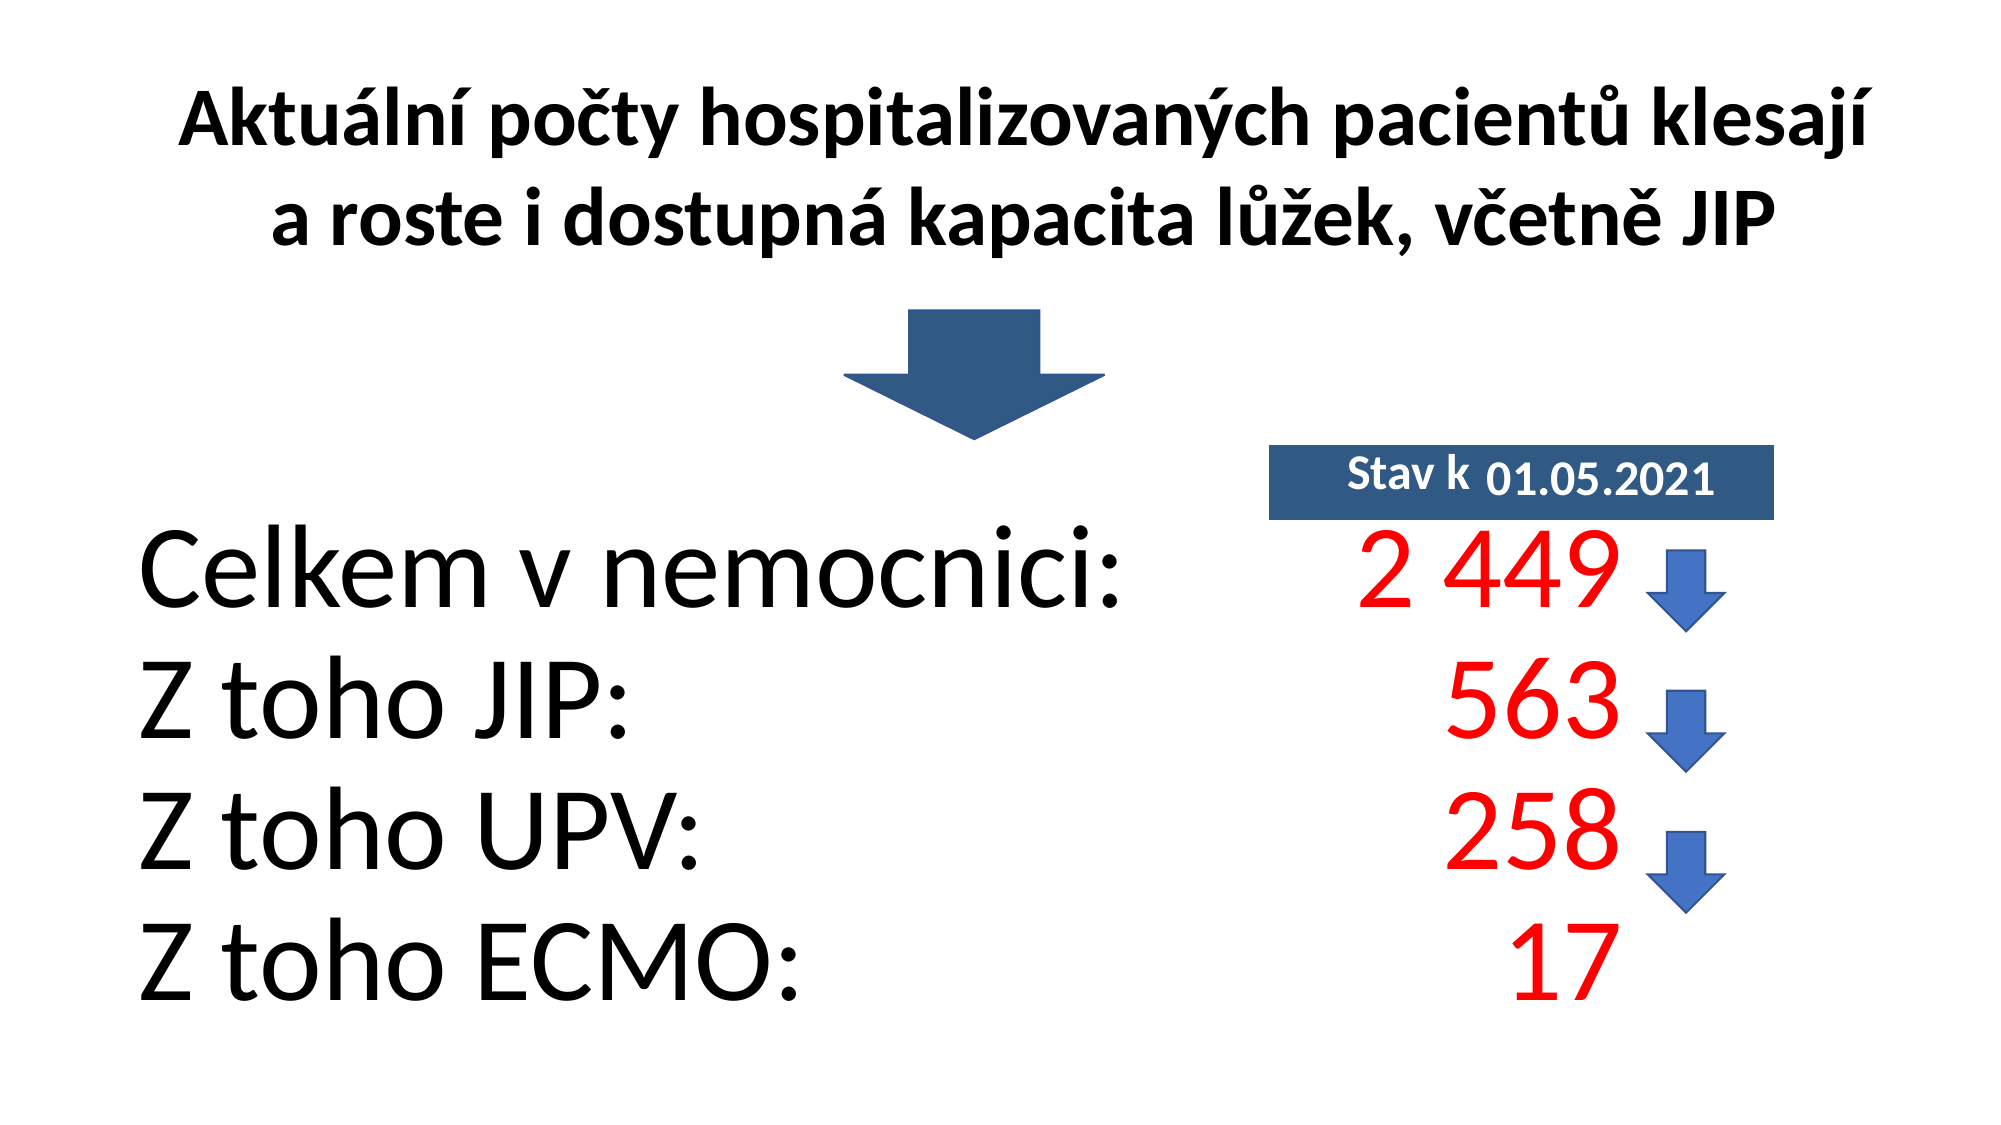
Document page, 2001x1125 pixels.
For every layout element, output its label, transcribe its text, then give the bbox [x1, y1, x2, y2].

text_box Aktuální počty hospitalizovaných pacientů klesají a roste i dostupná kapacita lůžek, včetně JIP [111, 54, 1937, 270]
text_box [1645, 549, 1727, 633]
table_cell 563 [1314, 638, 1624, 769]
table_header 01.05.2021 [1486, 445, 1774, 520]
text_box [843, 309, 1106, 441]
table_cell Z toho UPV: [137, 769, 1314, 899]
text_box [1645, 830, 1727, 915]
table_header 2 449 [1314, 520, 1624, 638]
table_cell 17 [1314, 899, 1624, 1030]
table_header Stav k [1269, 445, 1486, 520]
table_cell Z toho JIP: [137, 638, 1314, 769]
table_header Celkem v nemocnici: [137, 507, 1314, 638]
table_cell Z toho ECMO: [137, 899, 1314, 1030]
table_cell 258 [1314, 769, 1624, 899]
text_box [1645, 689, 1727, 774]
